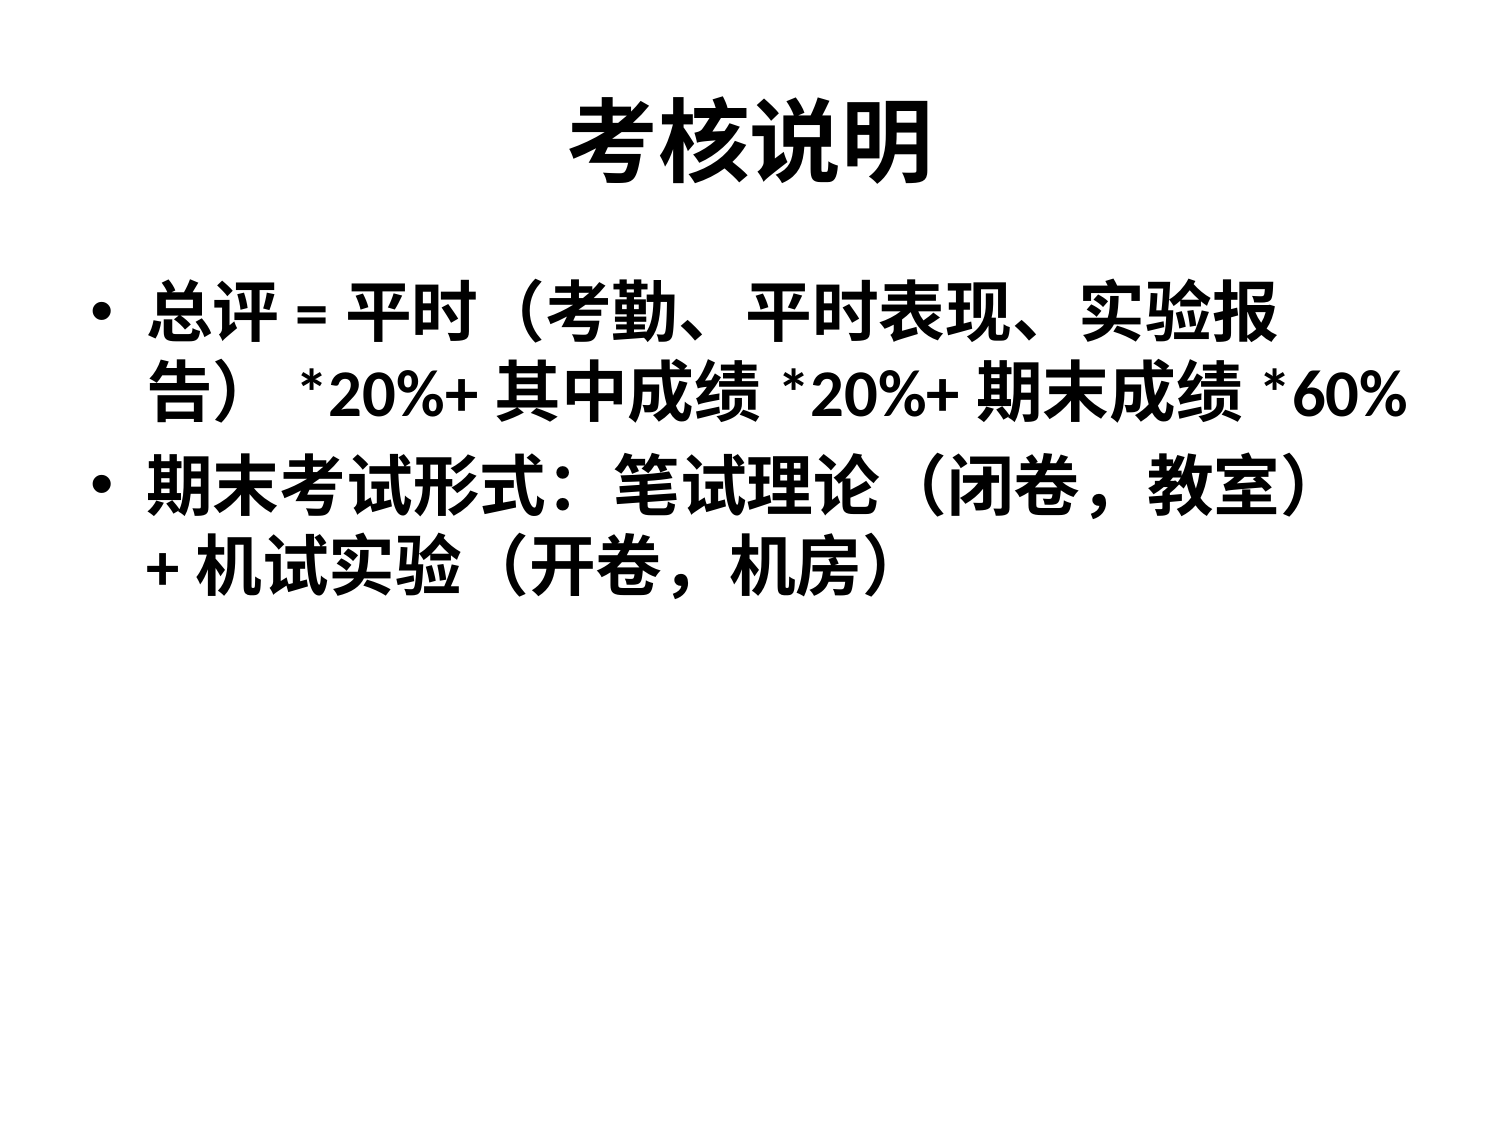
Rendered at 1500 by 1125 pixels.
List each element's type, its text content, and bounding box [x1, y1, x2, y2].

list 总评=平时（考勤、平时表现、实验报告）*20%+其中成绩*20%+期末成绩*60% 期末考试形式：笔试理论（闭卷，教室）+机试实验（开卷，机房） [75, 262, 1425, 1005]
title 考核说明 [75, 45, 1425, 233]
